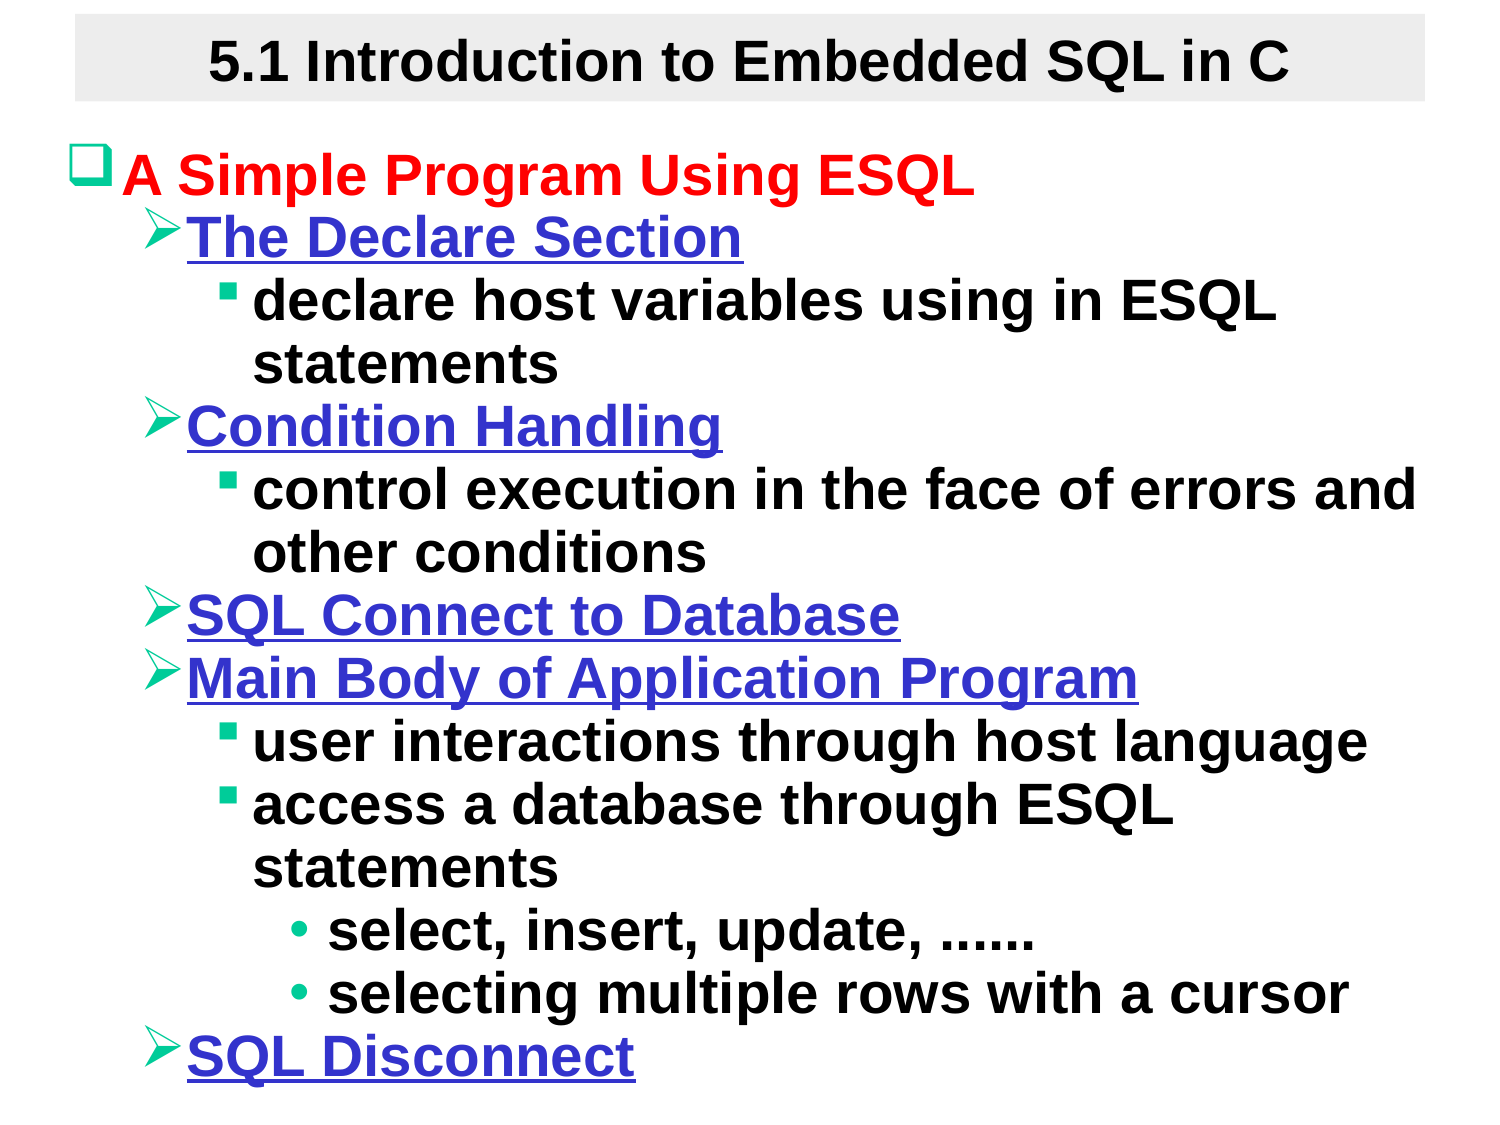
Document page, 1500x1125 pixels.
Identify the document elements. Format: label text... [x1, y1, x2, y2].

title 5.1 Introduction to Embedded SQL in C [74, 13, 1426, 102]
list A Simple Program Using ESQL The Declare Section declare host variables using in ESQL statements Condition Handling control execution in the face of errors and other conditions SQL Connect to Database Main Body of Application Program user interactions through host language access a database through ESQL statements select, insert, update, ...... selecting multiple rows with a cursor SQL Disconnect [49, 136, 1451, 1125]
